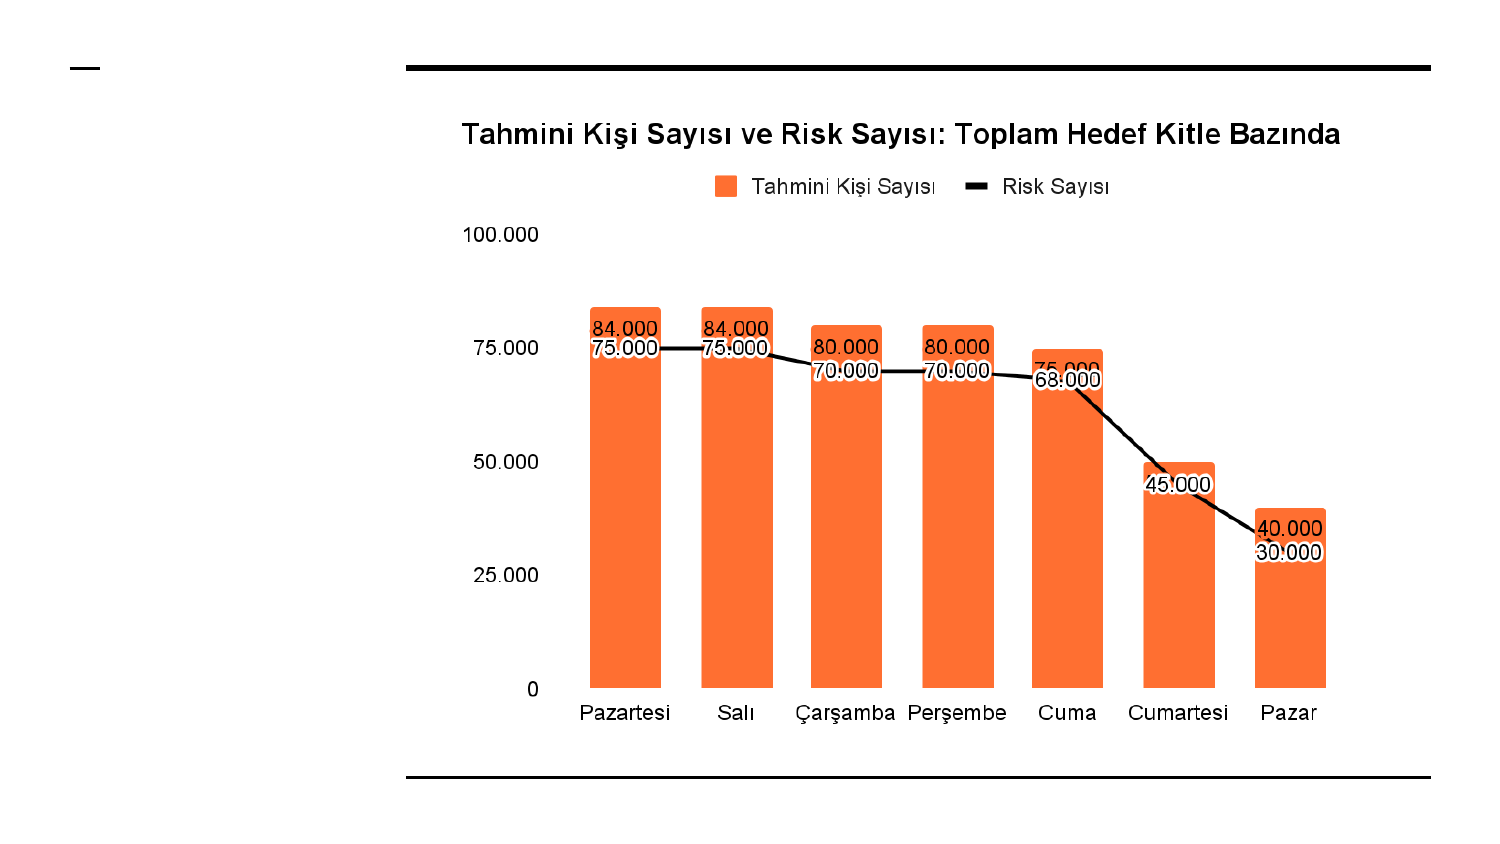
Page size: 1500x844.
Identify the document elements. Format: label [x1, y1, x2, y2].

picture [426, 81, 1397, 760]
